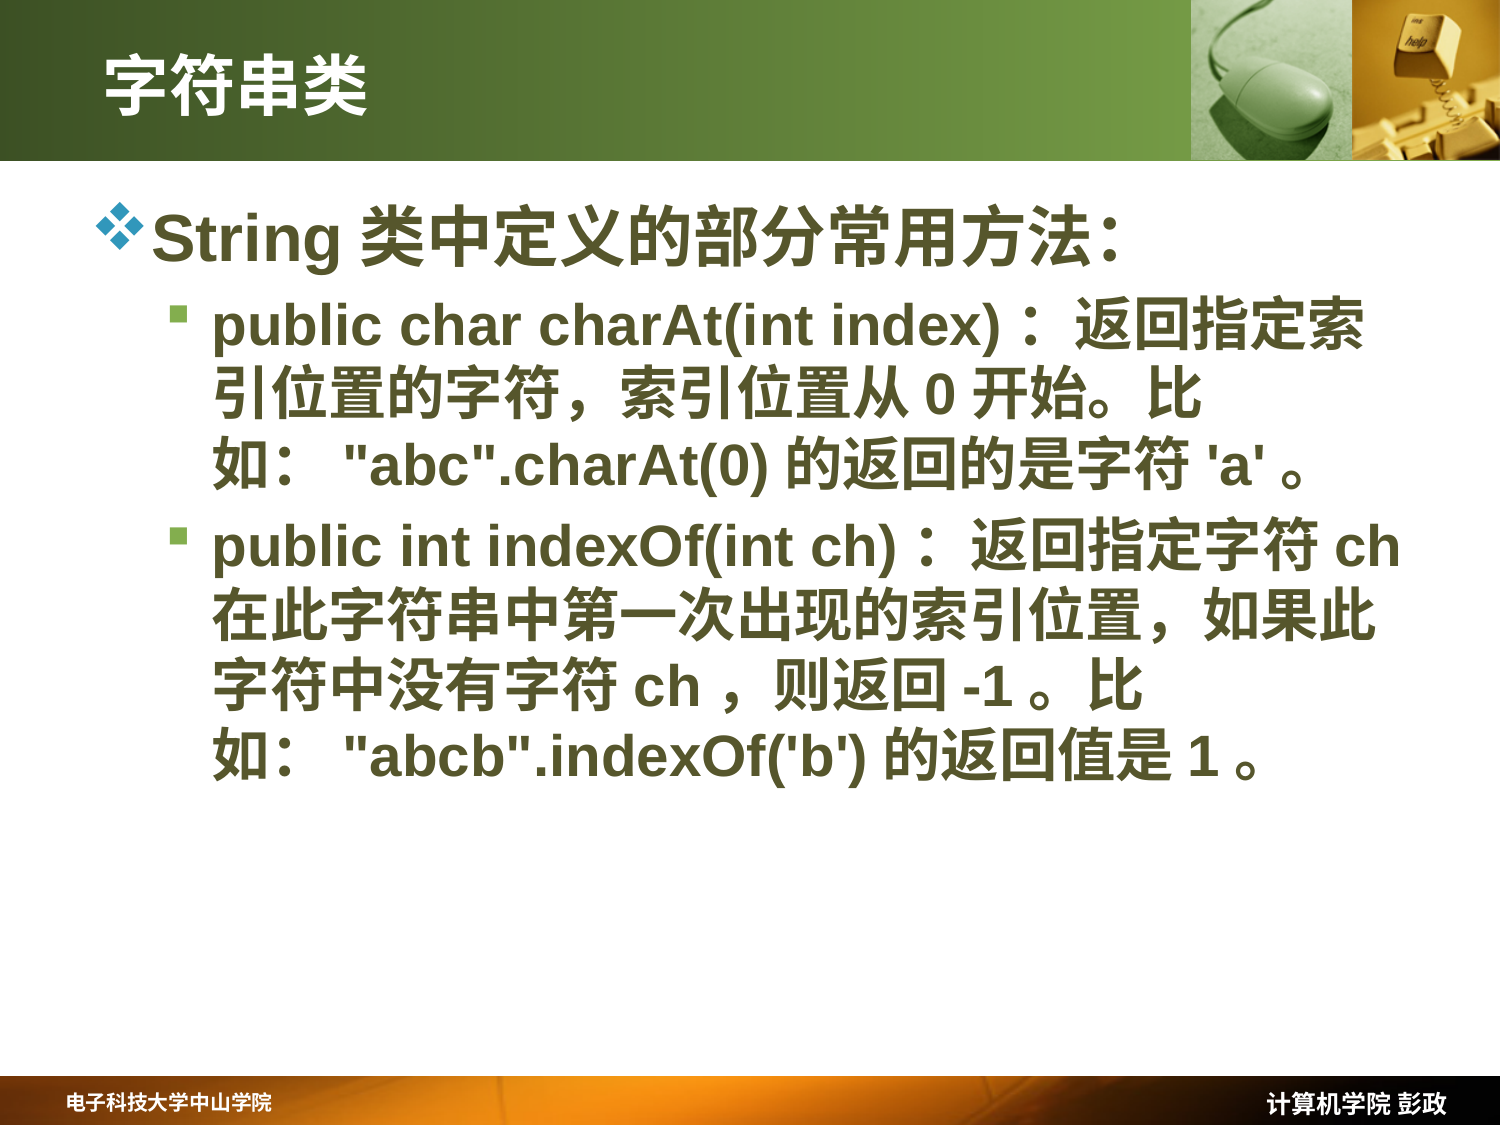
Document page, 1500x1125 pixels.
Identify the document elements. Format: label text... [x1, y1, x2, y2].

picture [1191, 0, 1500, 160]
slide_number 电子科技大学中山学院 [50, 1082, 500, 1125]
list String类中定义的部分常用方法： public char charAt(int index)：返回指定索引位置的字符，索引位置从0开始。比如："abc".charAt(0)的返回的是字符'a'。 public int indexOf(int ch)：返回指定字符ch在此字符串中第一次出现的索引位置，如果此字符中没有字符ch，则返回-1。比如："abcb".indexOf('b')的返回值是1。 [75, 187, 1425, 1050]
title 字符串类 [87, 37, 1175, 130]
picture [0, 1076, 1500, 1125]
footer 计算机学院 彭政 [1012, 1081, 1463, 1125]
